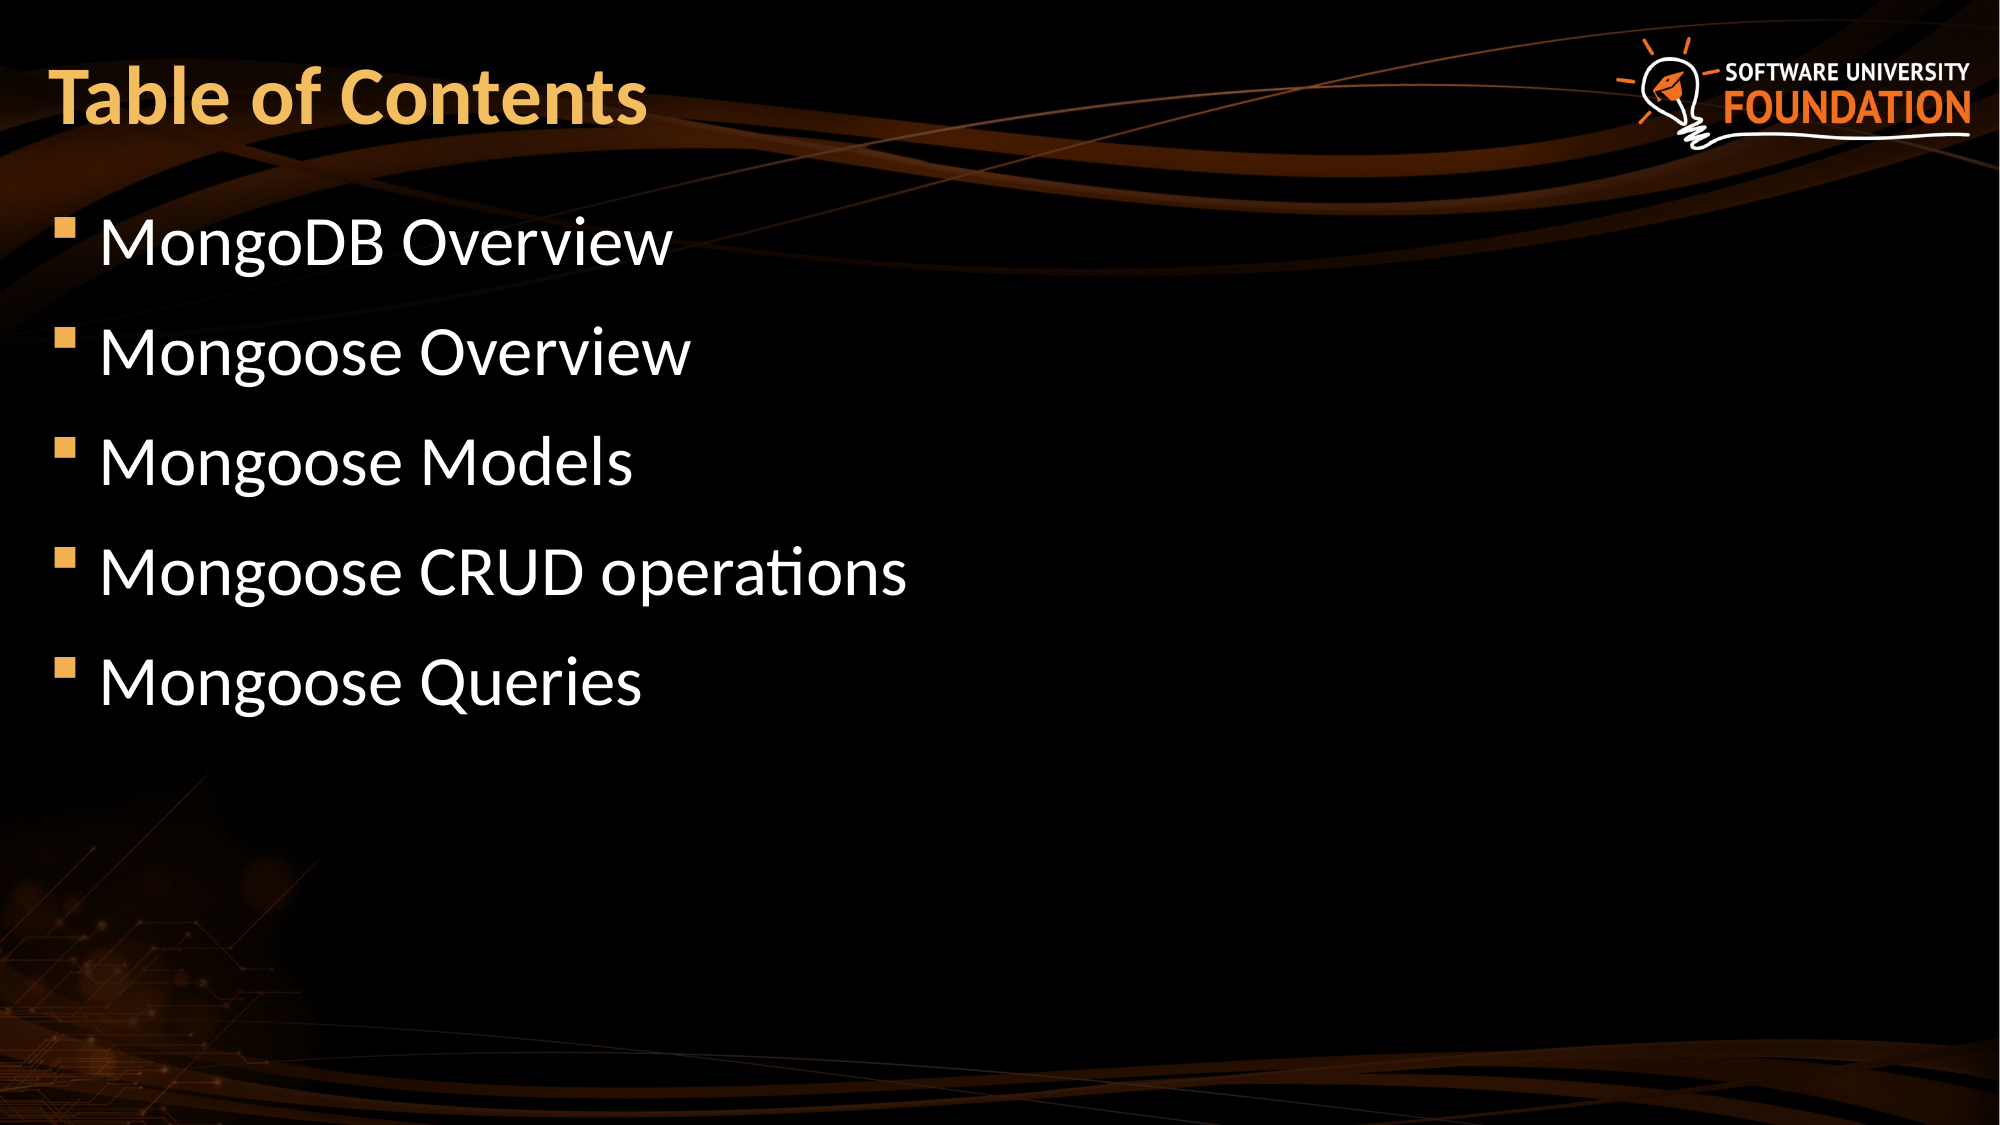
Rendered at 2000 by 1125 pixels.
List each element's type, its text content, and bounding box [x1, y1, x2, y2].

title Table of Contents [30, 6, 1602, 189]
picture [0, 0, 2000, 1125]
list MongoDB Overview Mongoose Overview Mongoose Models Mongoose CRUD operations Mongoose Queries [31, 188, 1968, 1103]
